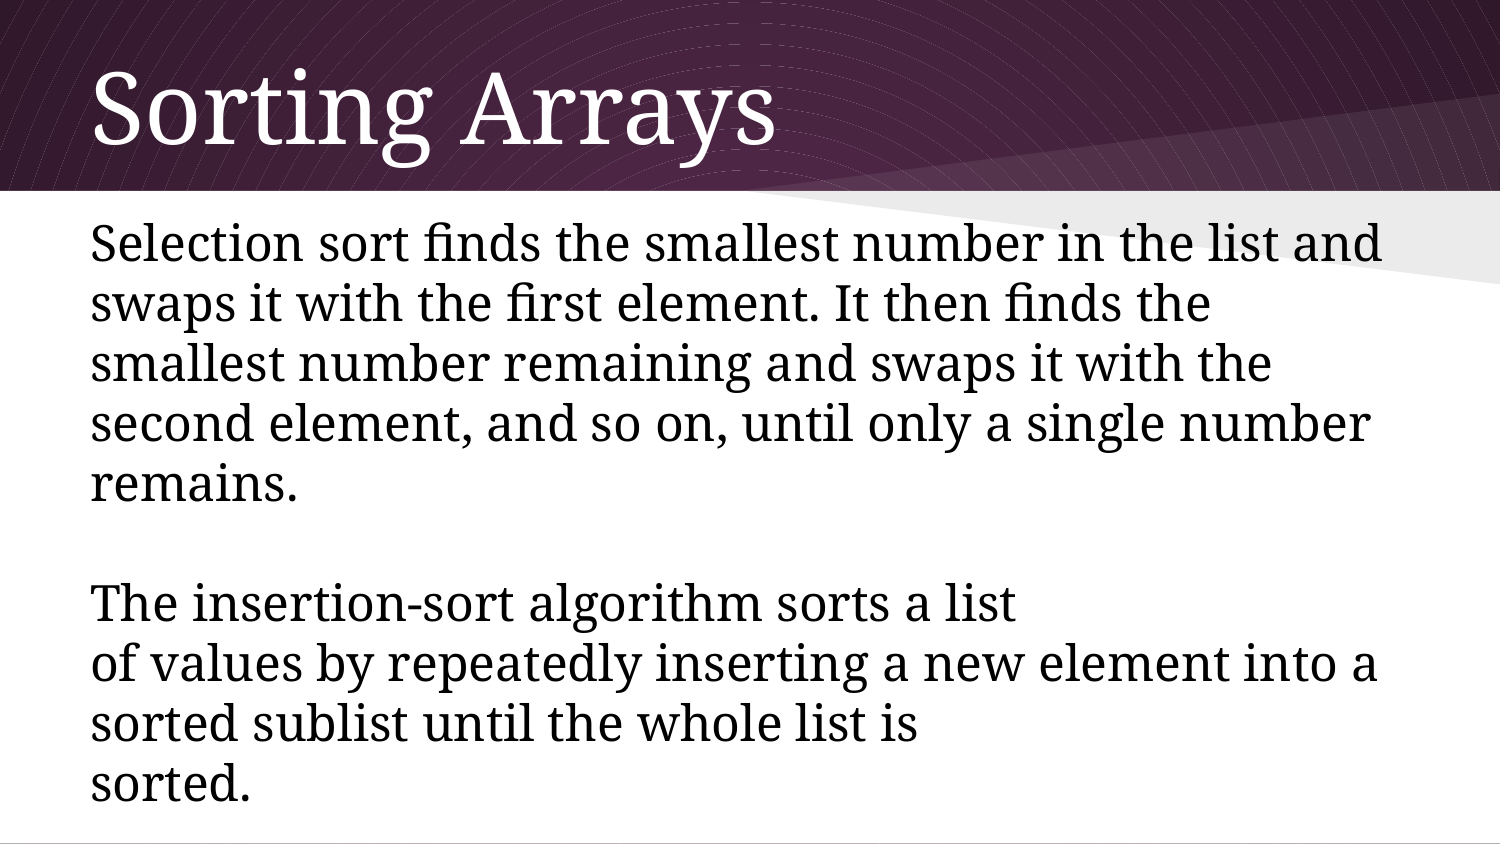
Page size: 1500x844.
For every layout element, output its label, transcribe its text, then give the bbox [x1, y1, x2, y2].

title Sorting Arrays [75, 33, 1425, 175]
list Selection sort finds the smallest number in the list and swaps it with the first element. It then finds the smallest number remaining and swaps it with the second element, and so on, until only a single number remains. The insertion-sort algorithm sorts a list of values by repeatedly inserting a new element into a sorted sublist until the whole list is sorted. [75, 196, 1425, 808]
